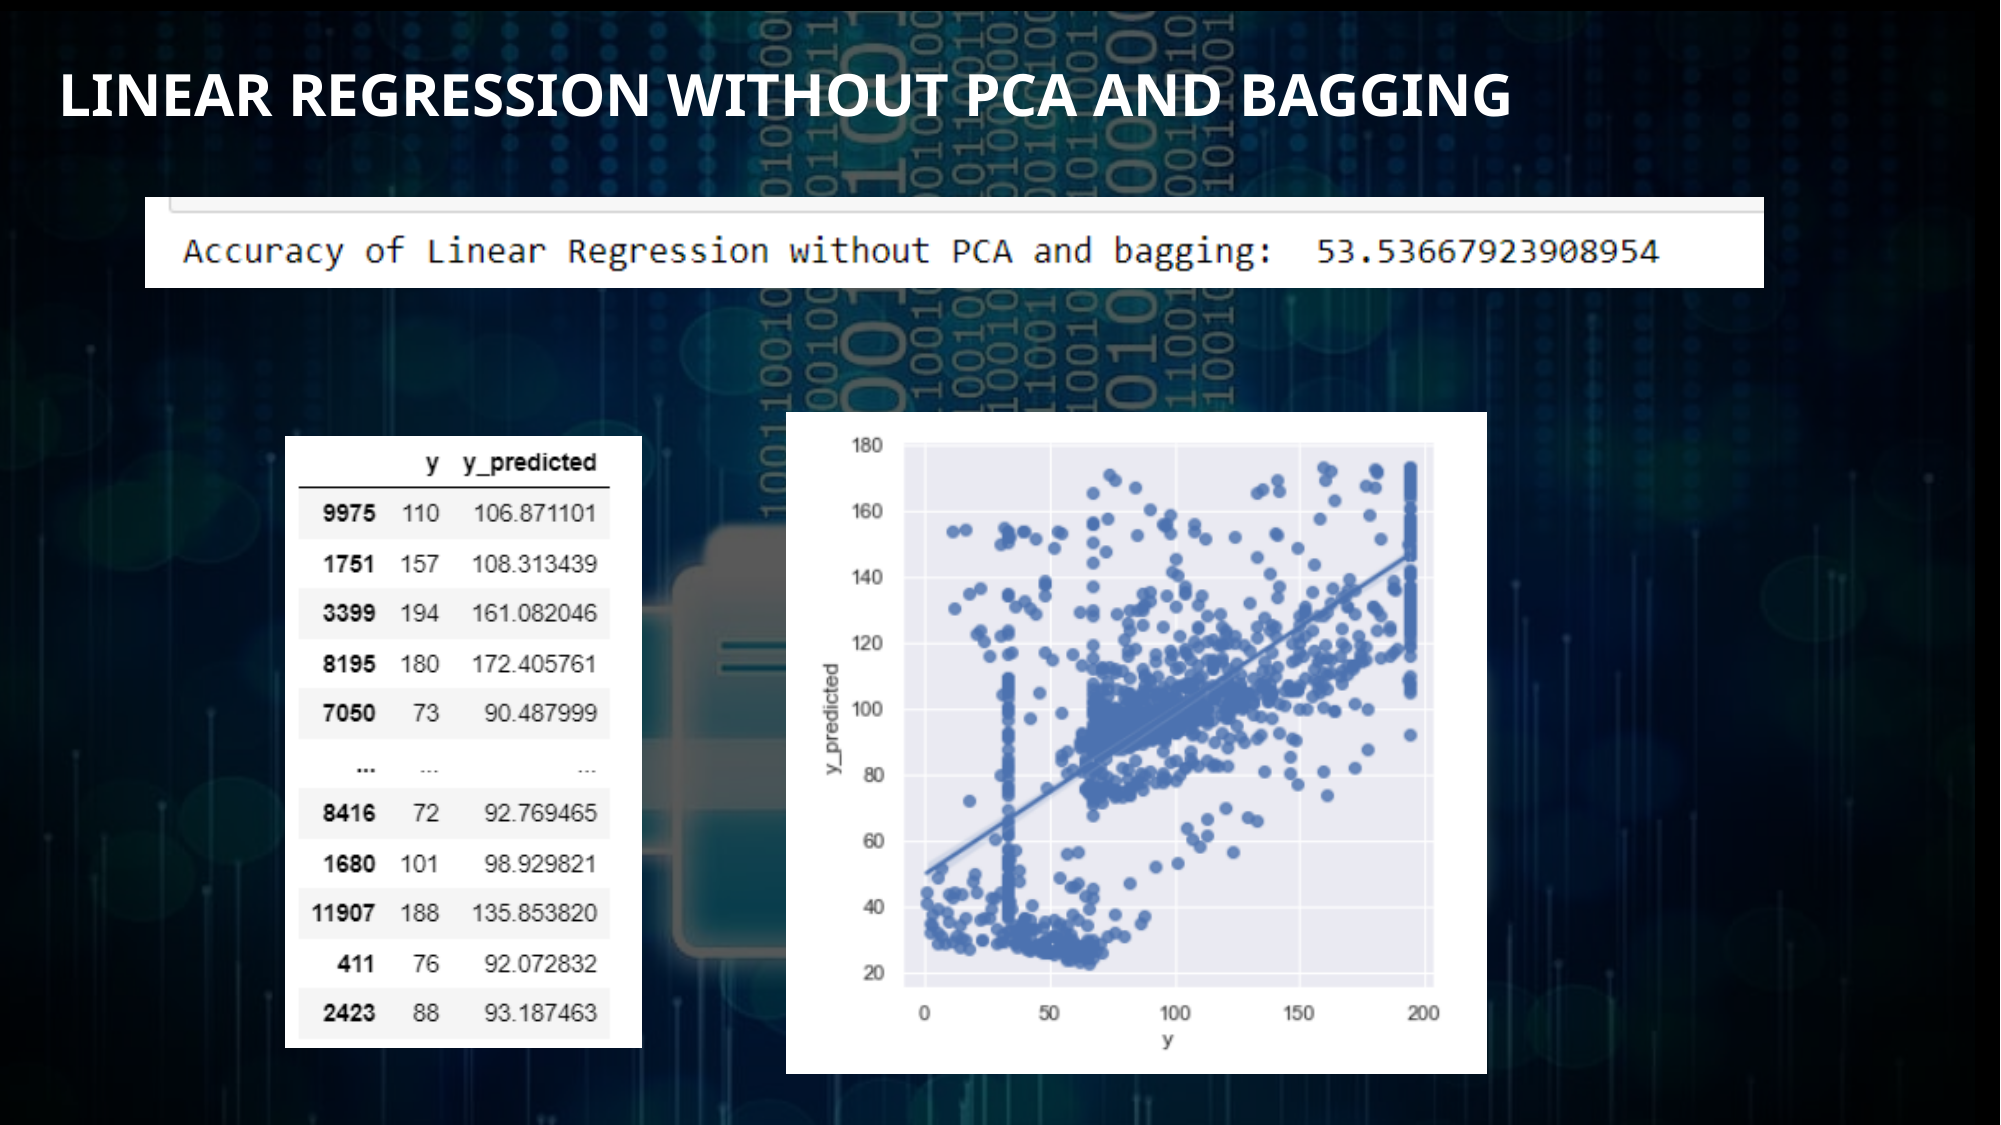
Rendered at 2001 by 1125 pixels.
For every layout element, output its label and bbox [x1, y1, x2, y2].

picture [0, 11, 1975, 1125]
text_box [0, 0, 2000, 1125]
